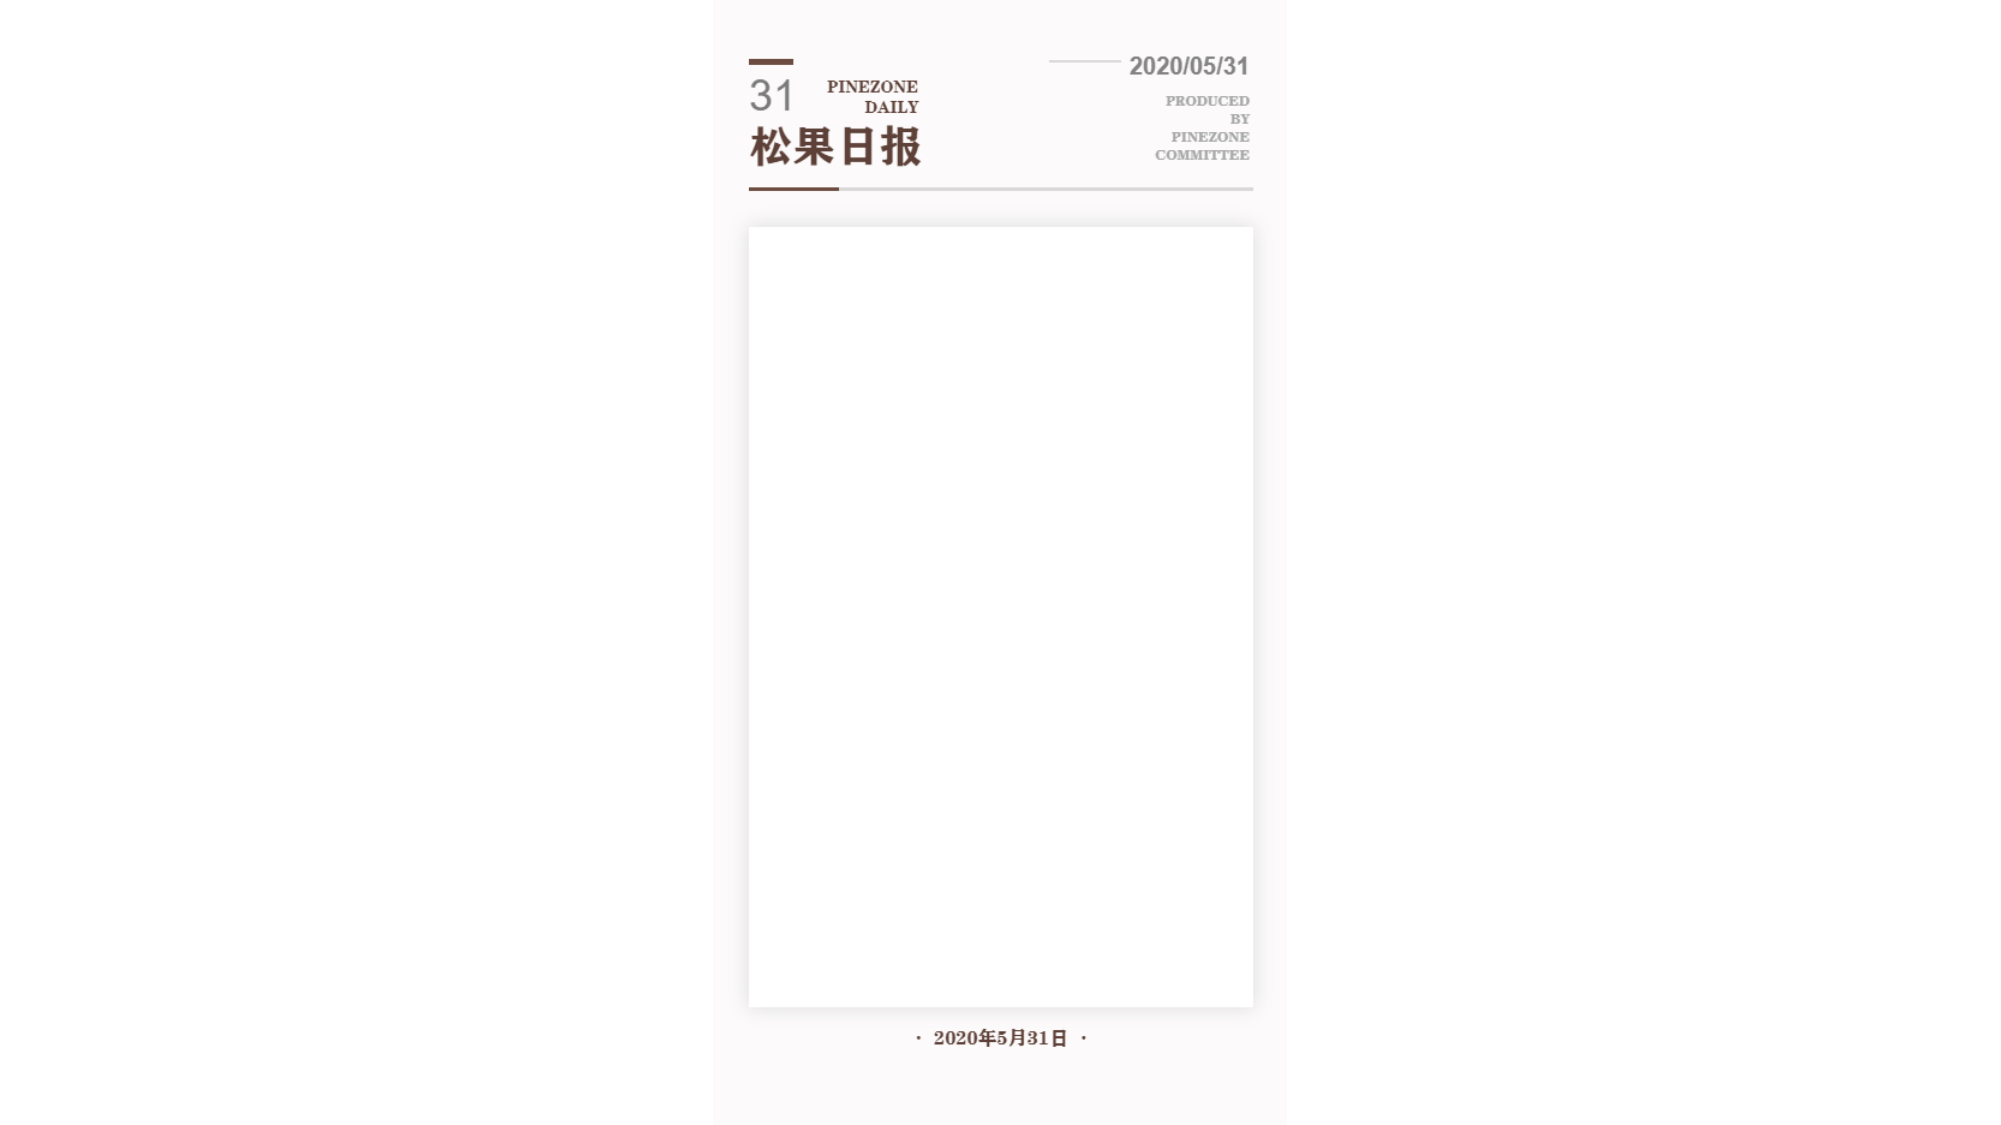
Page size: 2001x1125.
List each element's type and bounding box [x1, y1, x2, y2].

picture [713, 0, 1287, 1125]
